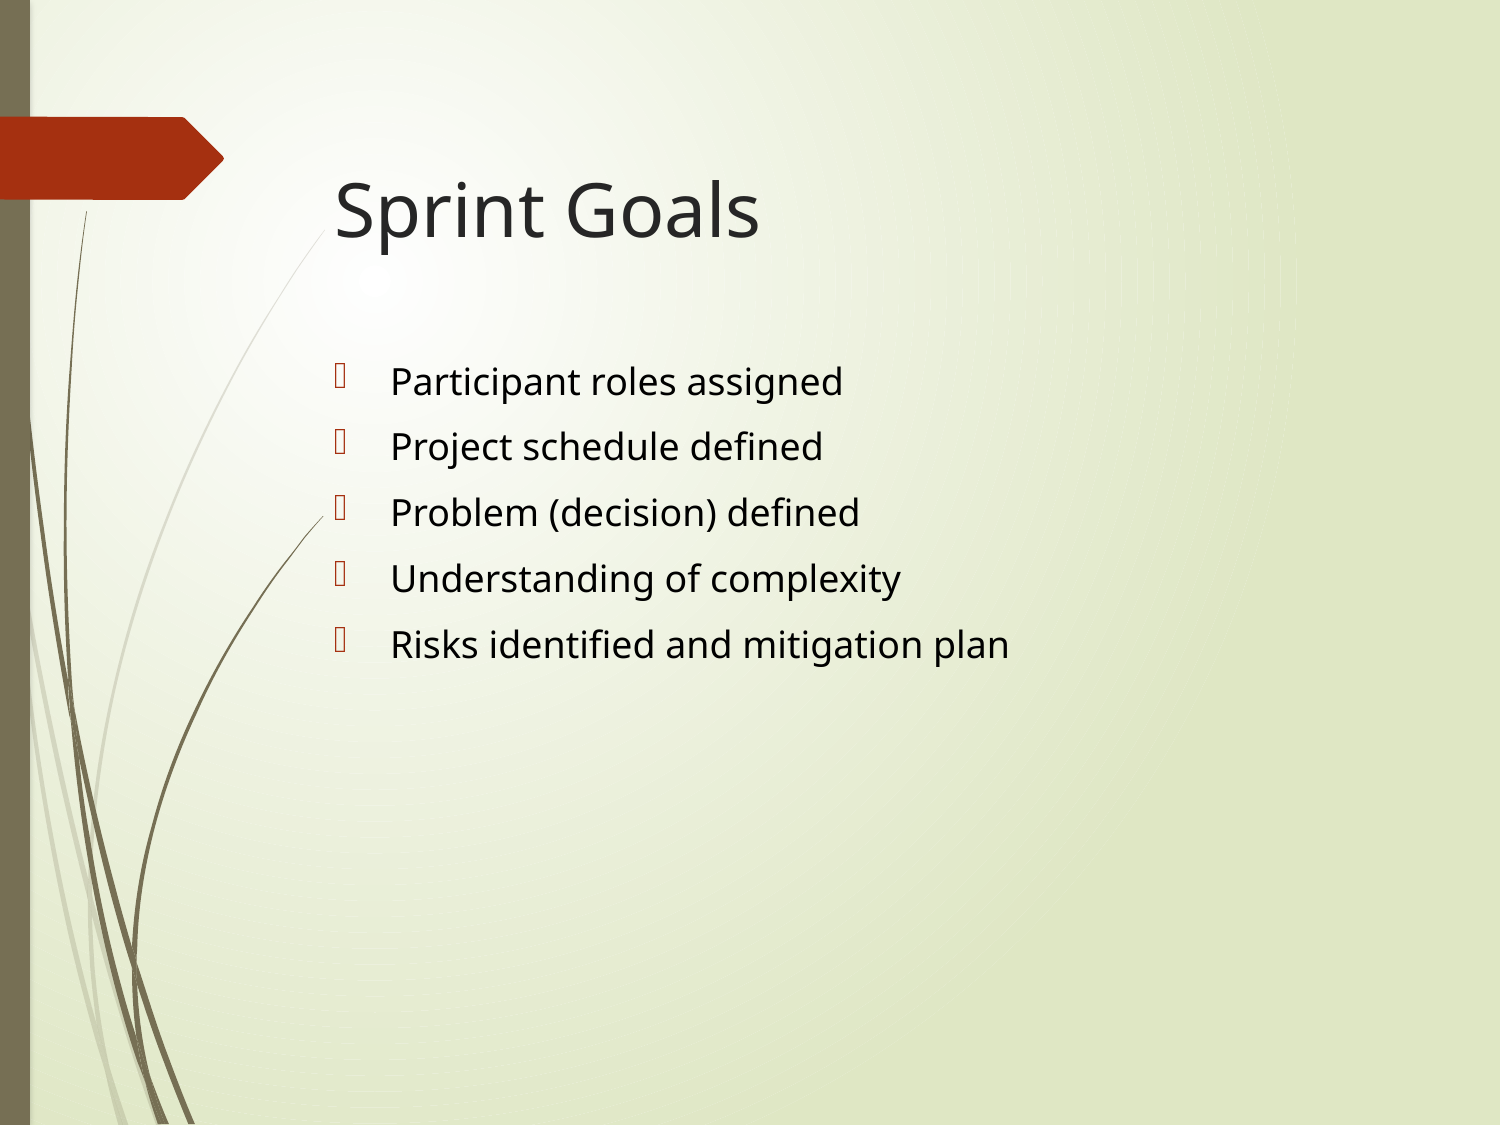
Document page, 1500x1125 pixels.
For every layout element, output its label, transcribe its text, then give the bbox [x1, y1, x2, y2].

list Participant roles assigned Project schedule defined Problem (decision) defined Understanding of complexity Risks identified and mitigation plan [318, 350, 1400, 970]
title Sprint Goals [319, 102, 1400, 313]
